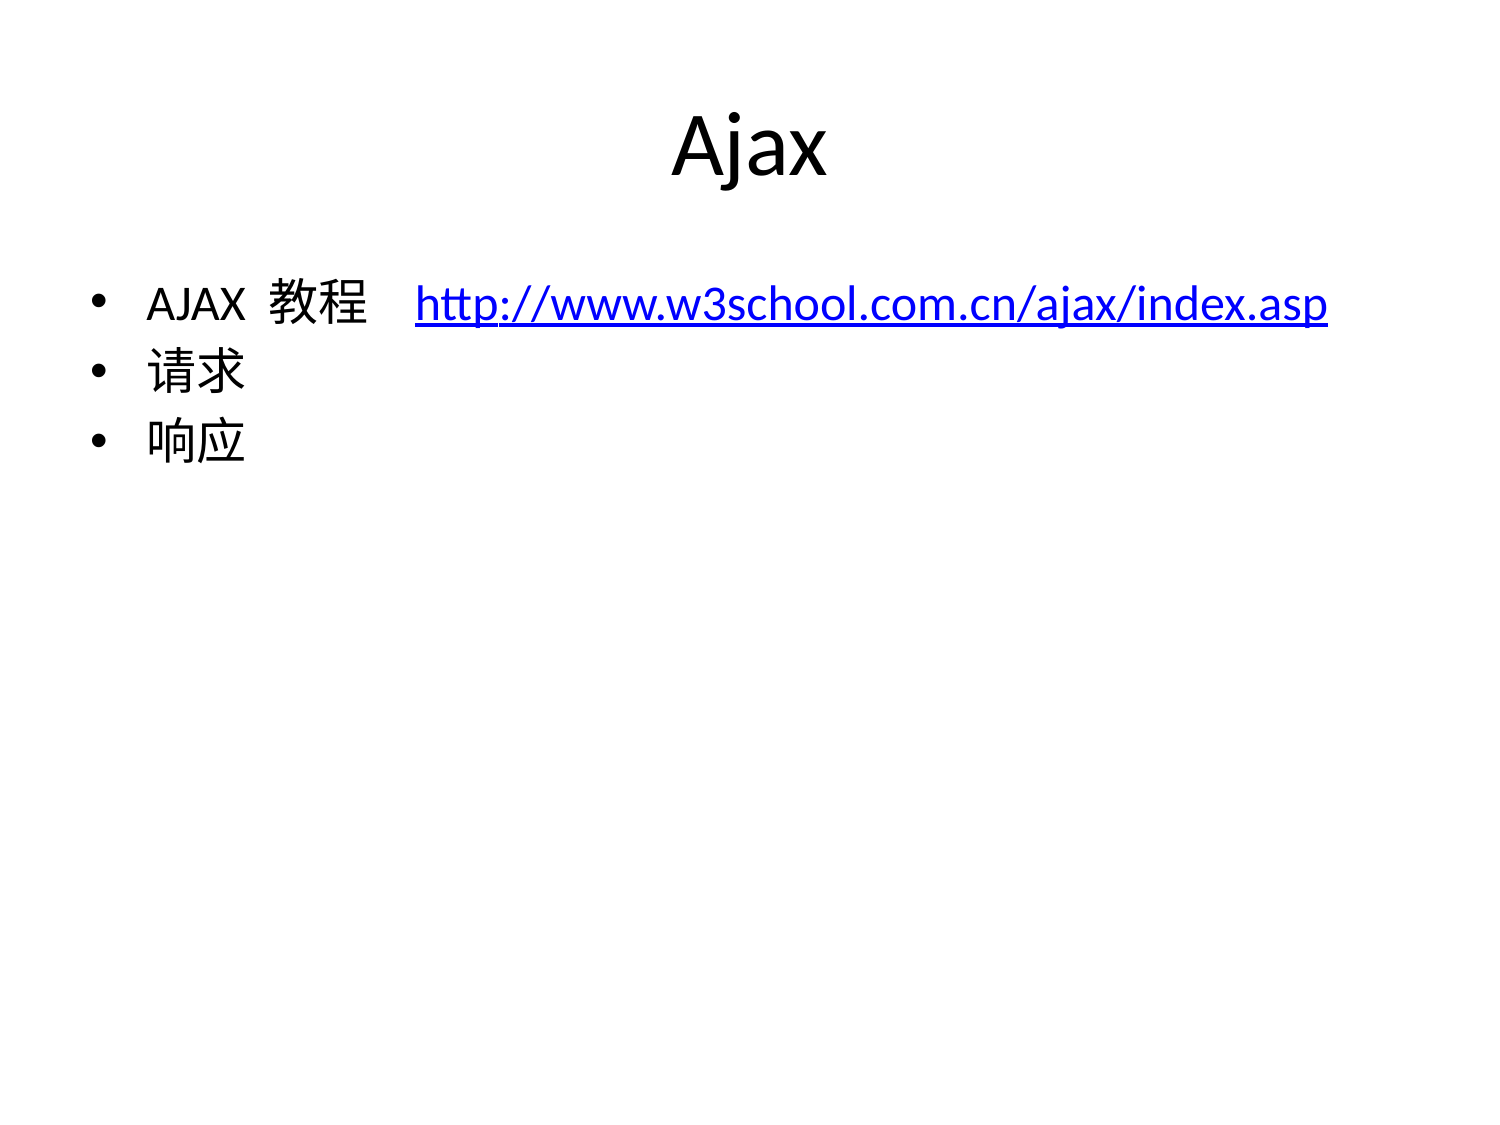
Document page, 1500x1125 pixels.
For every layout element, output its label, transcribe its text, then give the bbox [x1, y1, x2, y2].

list AJAX 教程 http://www.w3school.com.cn/ajax/index.asp 请求 响应 [75, 262, 1425, 1005]
title Ajax [75, 45, 1425, 233]
